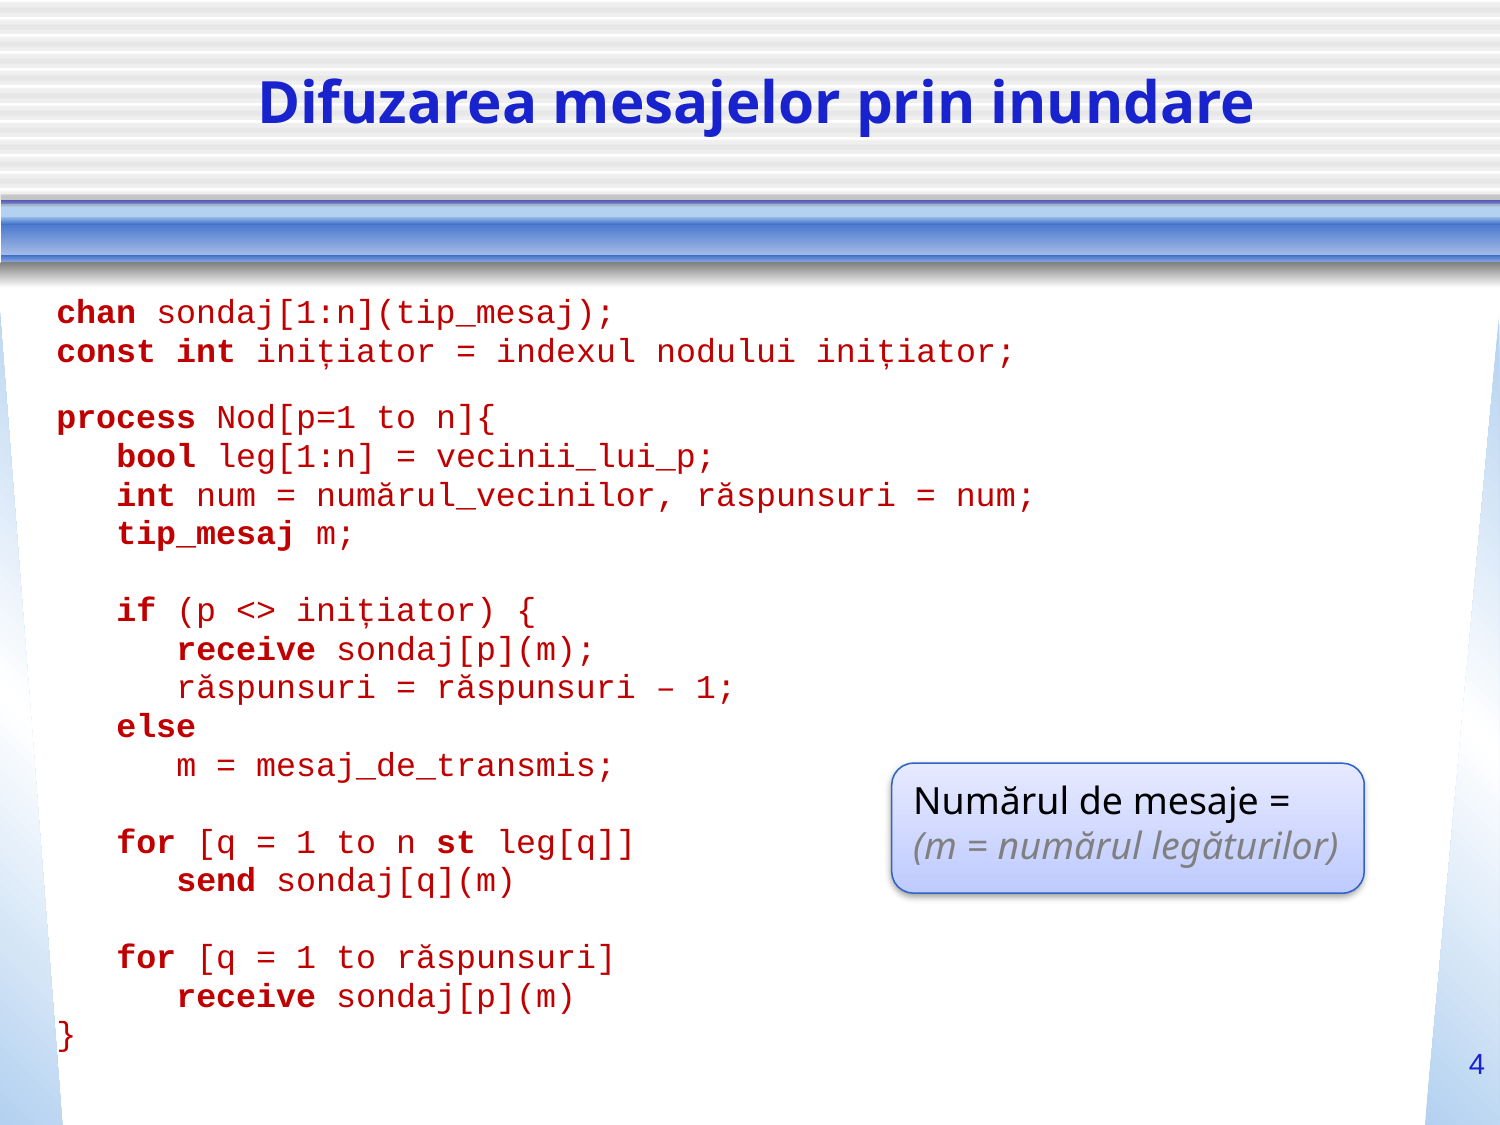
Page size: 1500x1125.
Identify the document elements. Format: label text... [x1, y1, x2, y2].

picture [0, 0, 1500, 194]
title Difuzarea mesajelor prin inundare [24, 12, 1488, 188]
slide_number 4 [1424, 1037, 1500, 1125]
list chan sondaj[1:n](tip_mesaj); const int inițiator = indexul nodului inițiator; process Nod[p=1 to n]{ bool leg[1:n] = vecinii_lui_p; int num = numărul_vecinilor, răspunsuri = num; tip_mesaj m; if (p <> inițiator) { receive sondaj[p](m); răspunsuri = răspunsuri – 1; else m = mesaj_de_transmis; for [q = 1 to n st leg[q]] send sondaj[q](m) for [q = 1 to răspunsuri] receive sondaj[p](m) } [41, 290, 1417, 1106]
